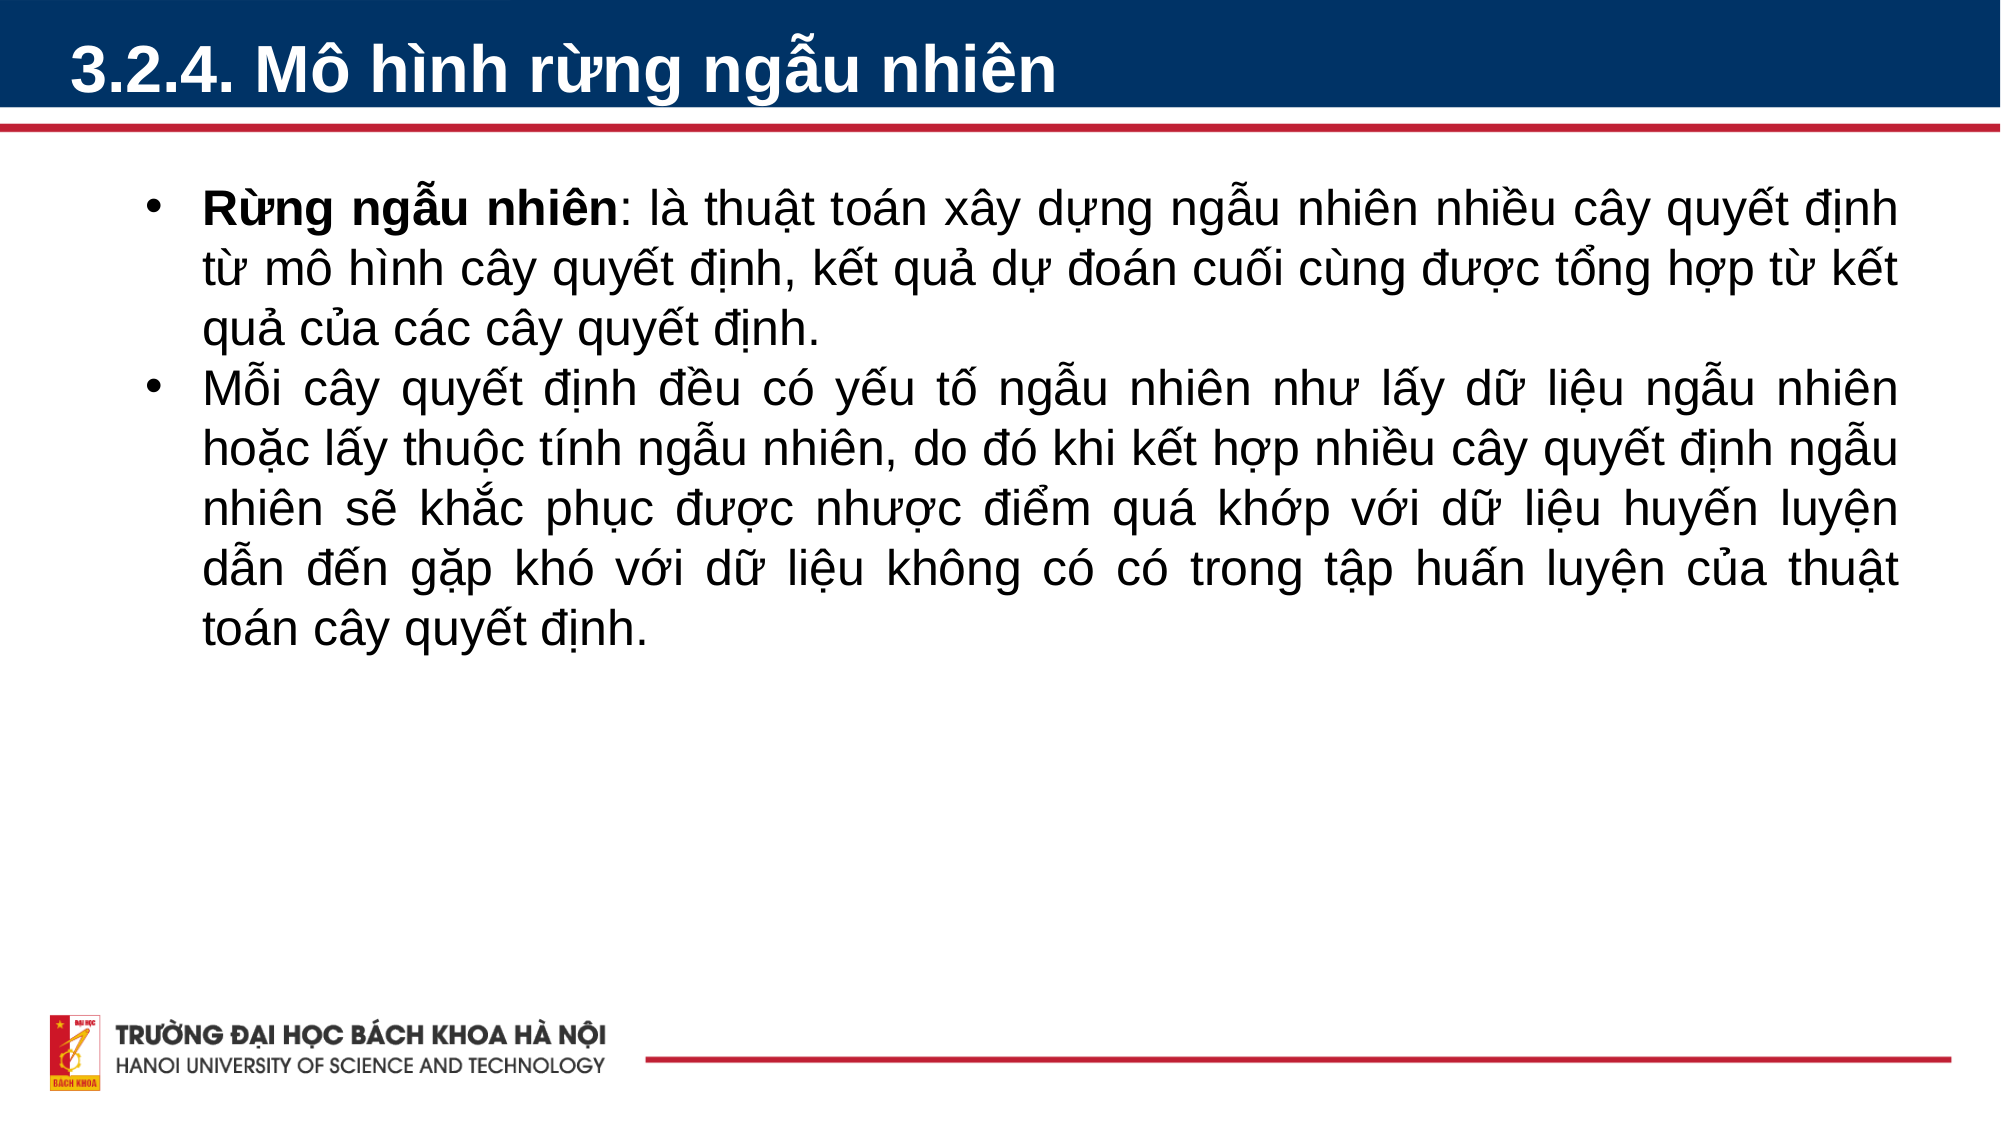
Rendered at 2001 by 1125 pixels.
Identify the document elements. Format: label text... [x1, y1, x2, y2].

text_box Rừng ngẫu nhiên: là thuật toán xây dựng ngẫu nhiên nhiều cây quyết định từ mô hình cây quyết định, kết quả dự đoán cuối cùng được tổng hợp từ kết quả của các cây quyết định. Mỗi cây quyết định đều có yếu tố ngẫu nhiên như lấy dữ liệu ngẫu nhiên hoặc lấy thuộc tính ngẫu nhiên, do đó khi kết hợp nhiều cây quyết định ngẫu nhiên sẽ khắc phục được nhược điểm quá khớp với dữ liệu huyến luyện dẫn đến gặp khó với dữ liệu không có có trong tập huấn luyện của thuật toán cây quyết định. [130, 167, 1915, 723]
text_box 3.2.4. Mô hình rừng ngẫu nhiên [55, 18, 1945, 90]
picture [0, 0, 2001, 1125]
text_box [55, 167, 1945, 974]
